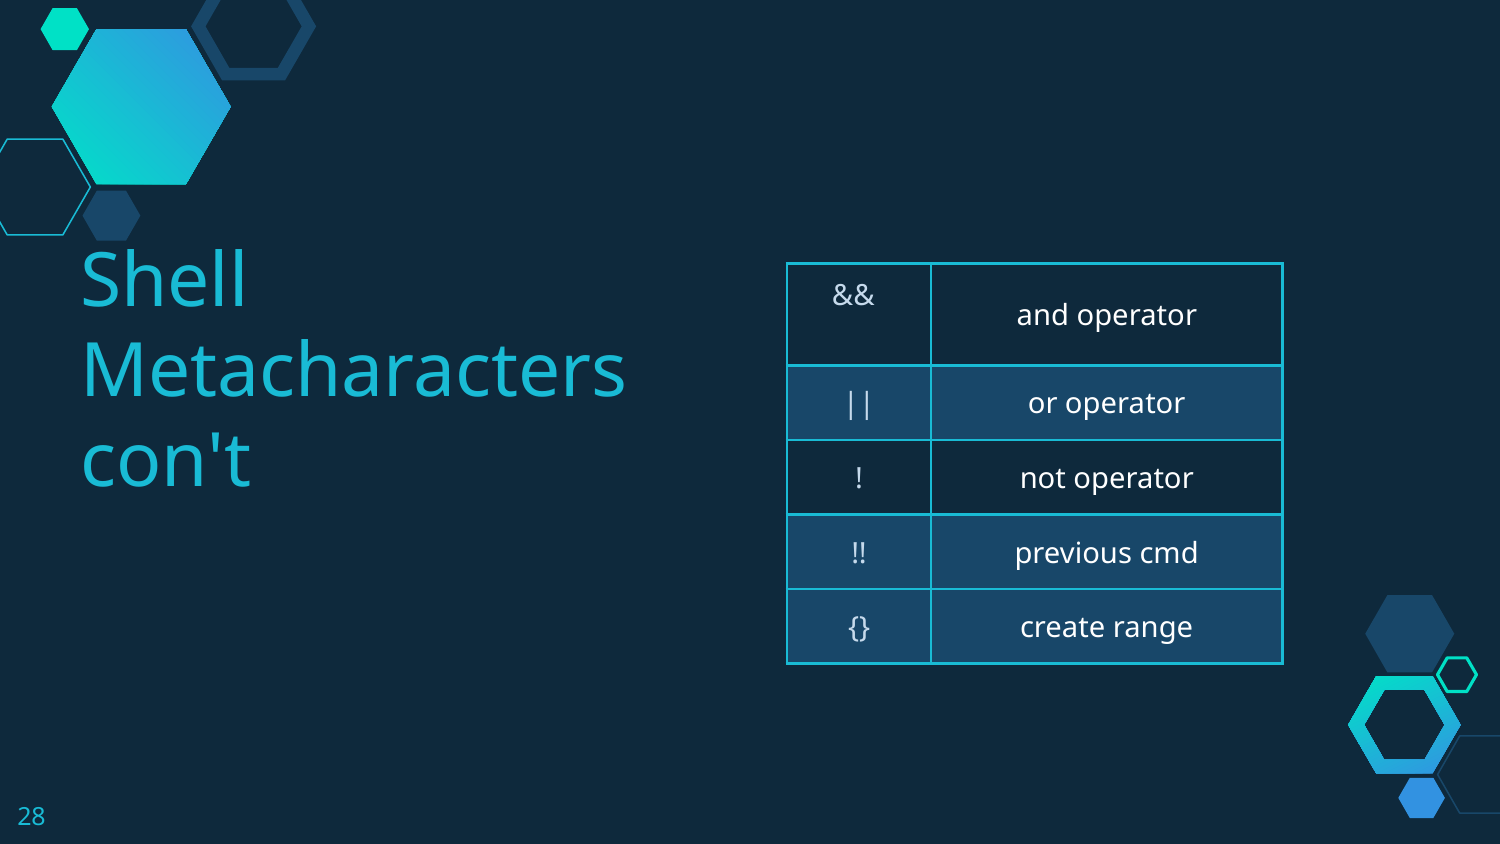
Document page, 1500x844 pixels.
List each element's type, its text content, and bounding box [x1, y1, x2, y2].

slide_number ‹#› [2, 785, 93, 844]
table_cell previous cmd [932, 516, 1281, 588]
table_header and operator [932, 265, 1281, 364]
table_cell ! [788, 441, 930, 513]
table_cell || [788, 367, 930, 439]
table_cell not operator [932, 441, 1281, 513]
table_cell or operator [932, 367, 1281, 439]
table_cell create range [932, 590, 1281, 662]
table_cell {} [788, 590, 930, 662]
table_header && [788, 265, 930, 364]
table_cell !! [788, 516, 930, 588]
title Shell Metacharacters con't [65, 326, 786, 517]
